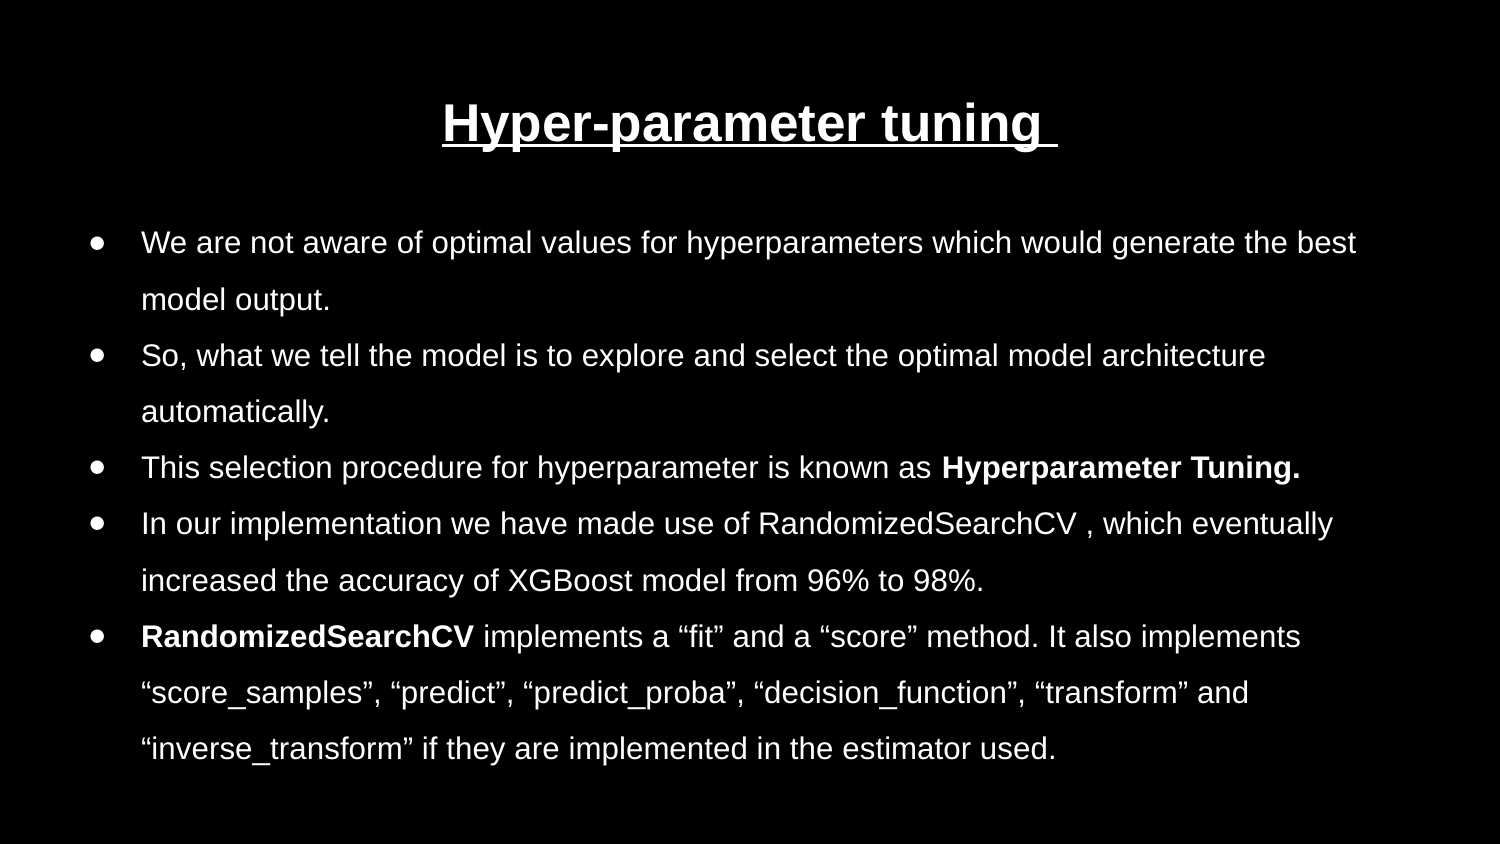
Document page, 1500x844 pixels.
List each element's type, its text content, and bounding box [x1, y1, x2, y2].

list We are not aware of optimal values for hyperparameters which would generate the best model output. So, what we tell the model is to explore and select the optimal model architecture automatically. This selection procedure for hyperparameter is known as Hyperparameter Tuning. In our implementation we have made use of RandomizedSearchCV , which eventually increased the accuracy of XGBoost model from 96% to 98%. RandomizedSearchCV implements a “fit” and a “score” method. It also implements “score_samples”, “predict”, “predict_proba”, “decision_function”, “transform” and “inverse_transform” if they are implemented in the estimator used. [51, 189, 1449, 750]
title Hyper-parameter tuning [51, 72, 1449, 167]
